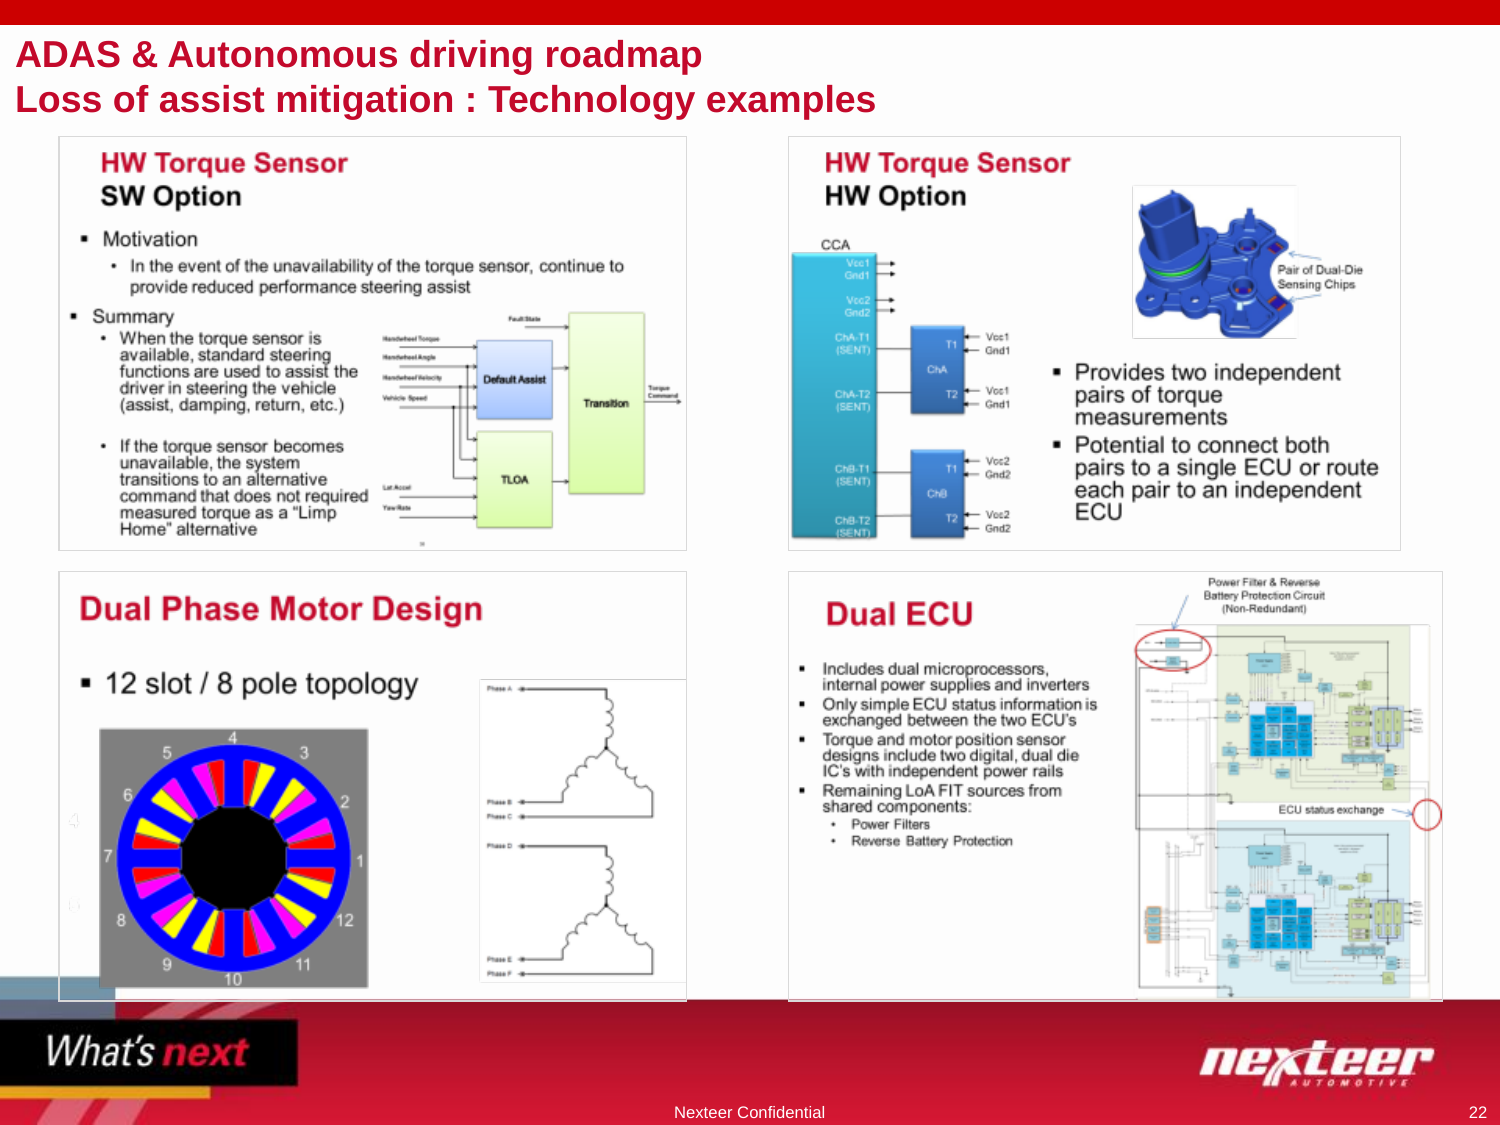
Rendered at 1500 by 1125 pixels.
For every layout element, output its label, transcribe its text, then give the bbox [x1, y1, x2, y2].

footer Nexteer Confidential [474, 1102, 1025, 1125]
title ADAS & Autonomous driving roadmap Loss of assist mitigation : Technology examples [0, 24, 1425, 125]
slide_number 22 [1262, 1102, 1488, 1125]
picture [0, 25, 1500, 1125]
